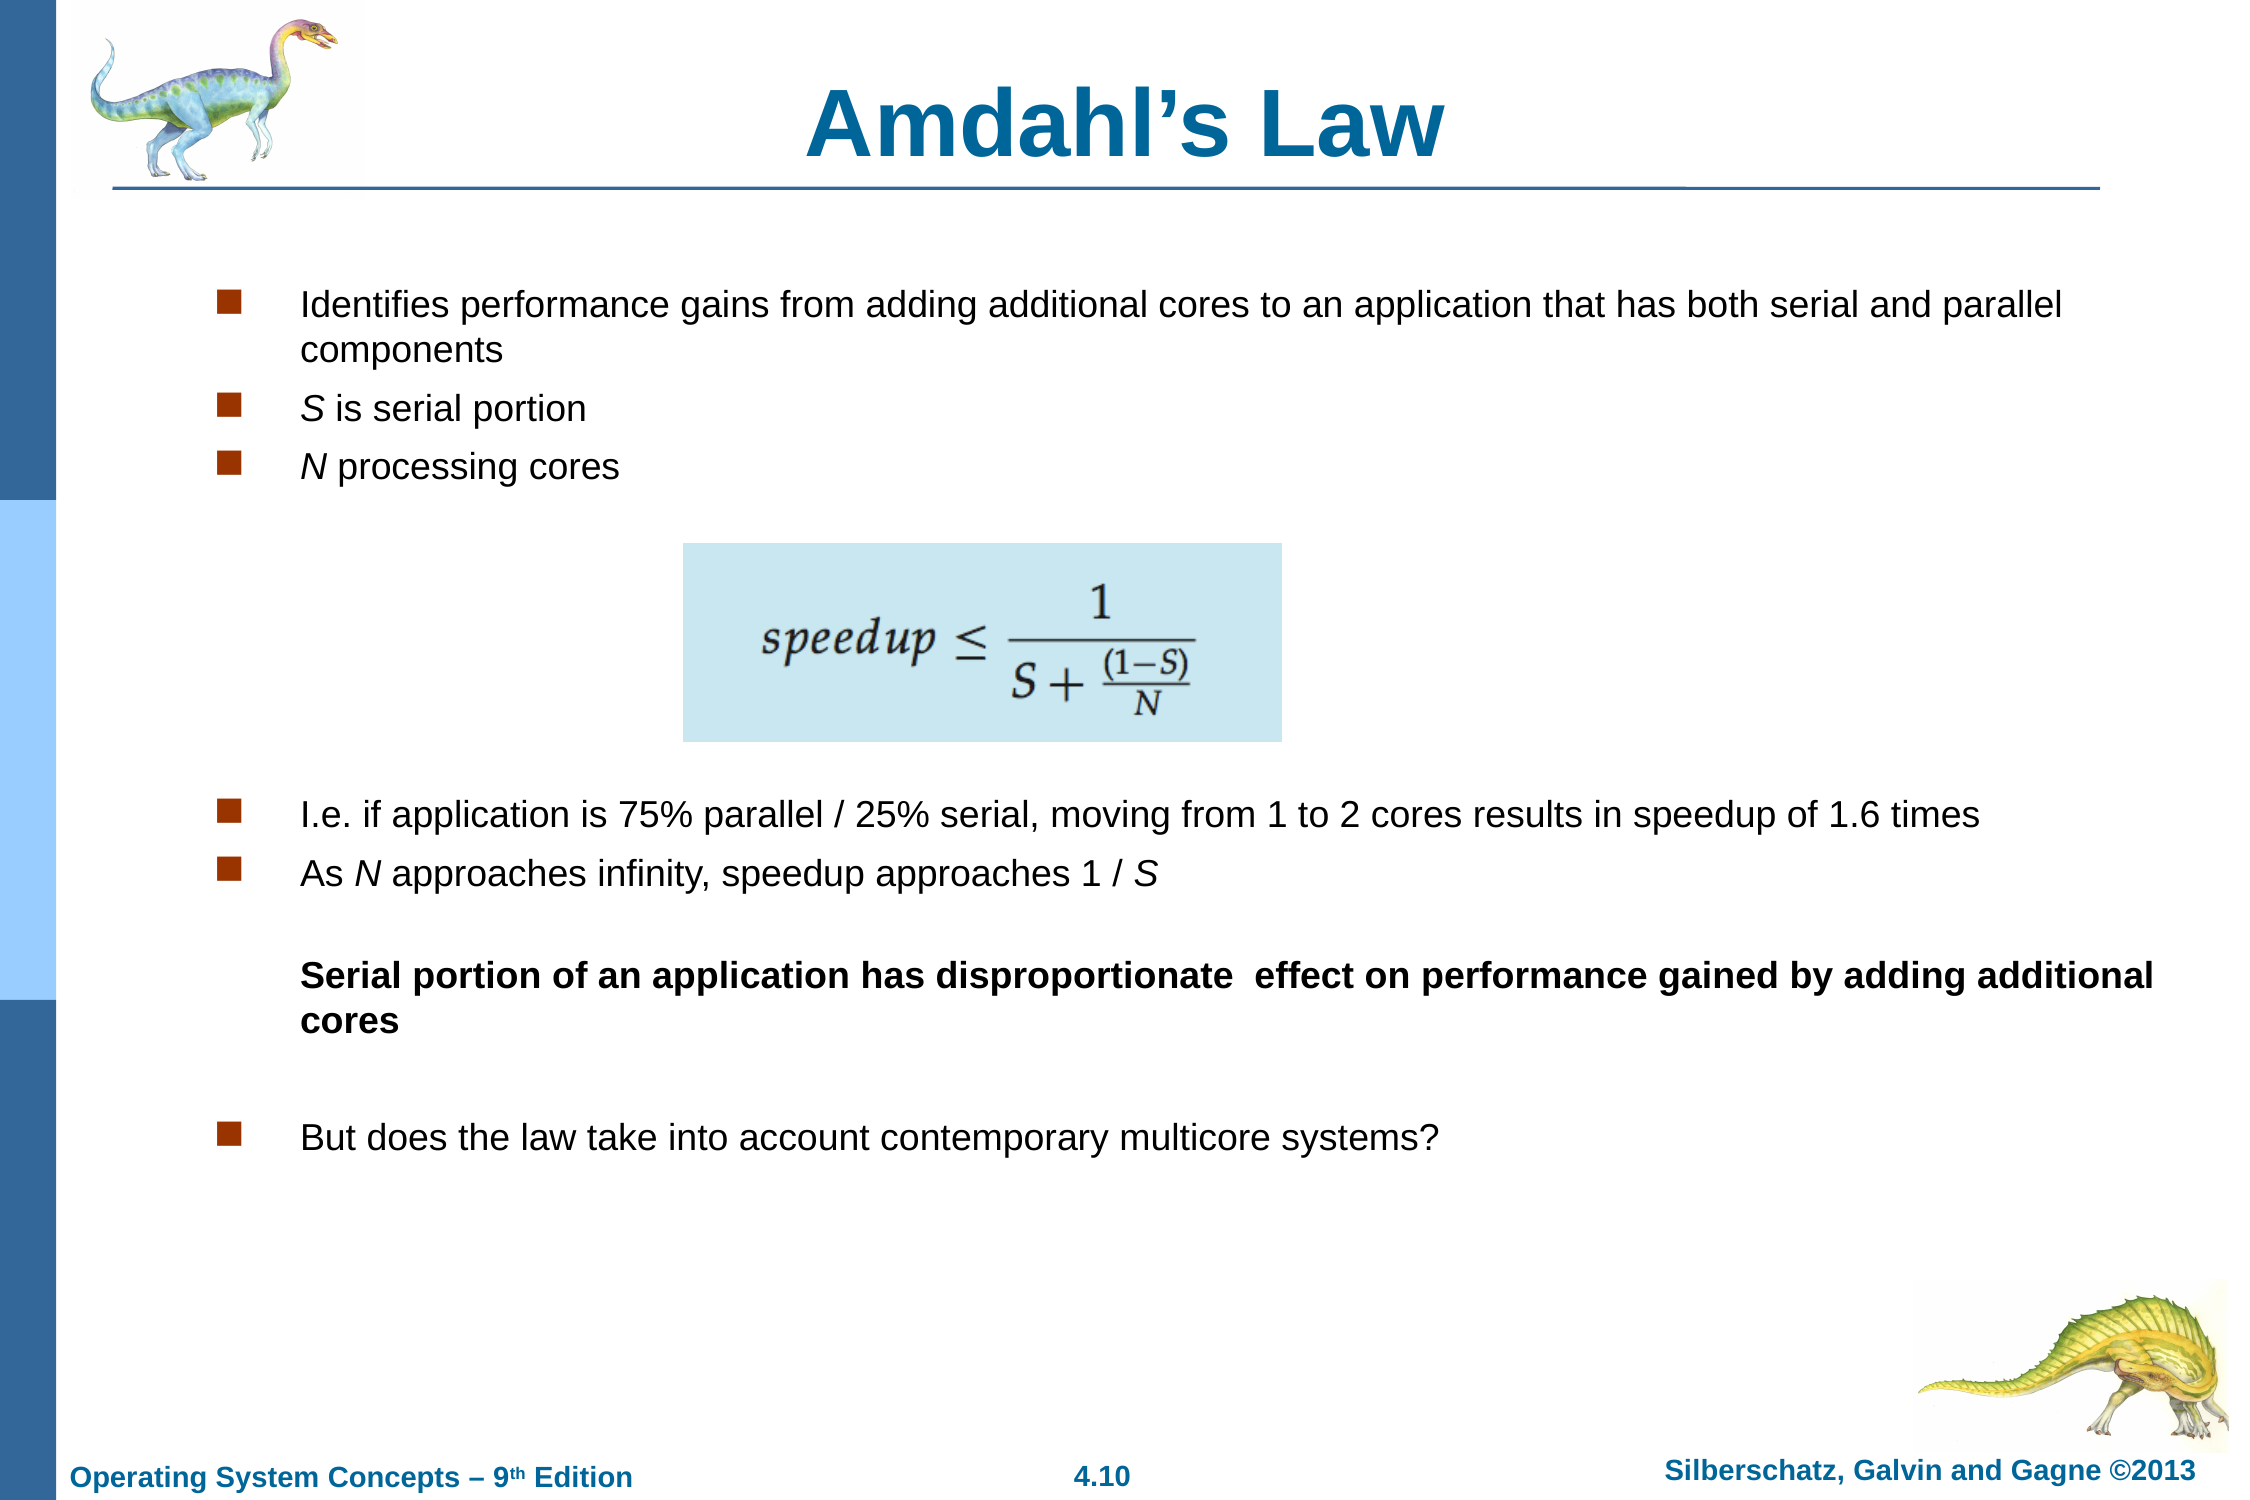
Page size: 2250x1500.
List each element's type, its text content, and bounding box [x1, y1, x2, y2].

picture [1913, 1279, 2229, 1453]
picture [683, 543, 1282, 743]
picture [70, 0, 365, 199]
list Identifies performance gains from adding additional cores to an application that has both serial and parallel components S is serial portion N processing cores I.e. if application is 75% parallel / 25% serial, moving from 1 to 2 cores results in speedup of 1.6 times As N approaches infinity, speedup approaches 1 / S Serial portion of an application has disproportionate effect on performance gained by adding additional cores But does the law take into account contemporary multicore systems? [198, 269, 2224, 1261]
title Amdahl’s Law [112, 60, 2138, 187]
